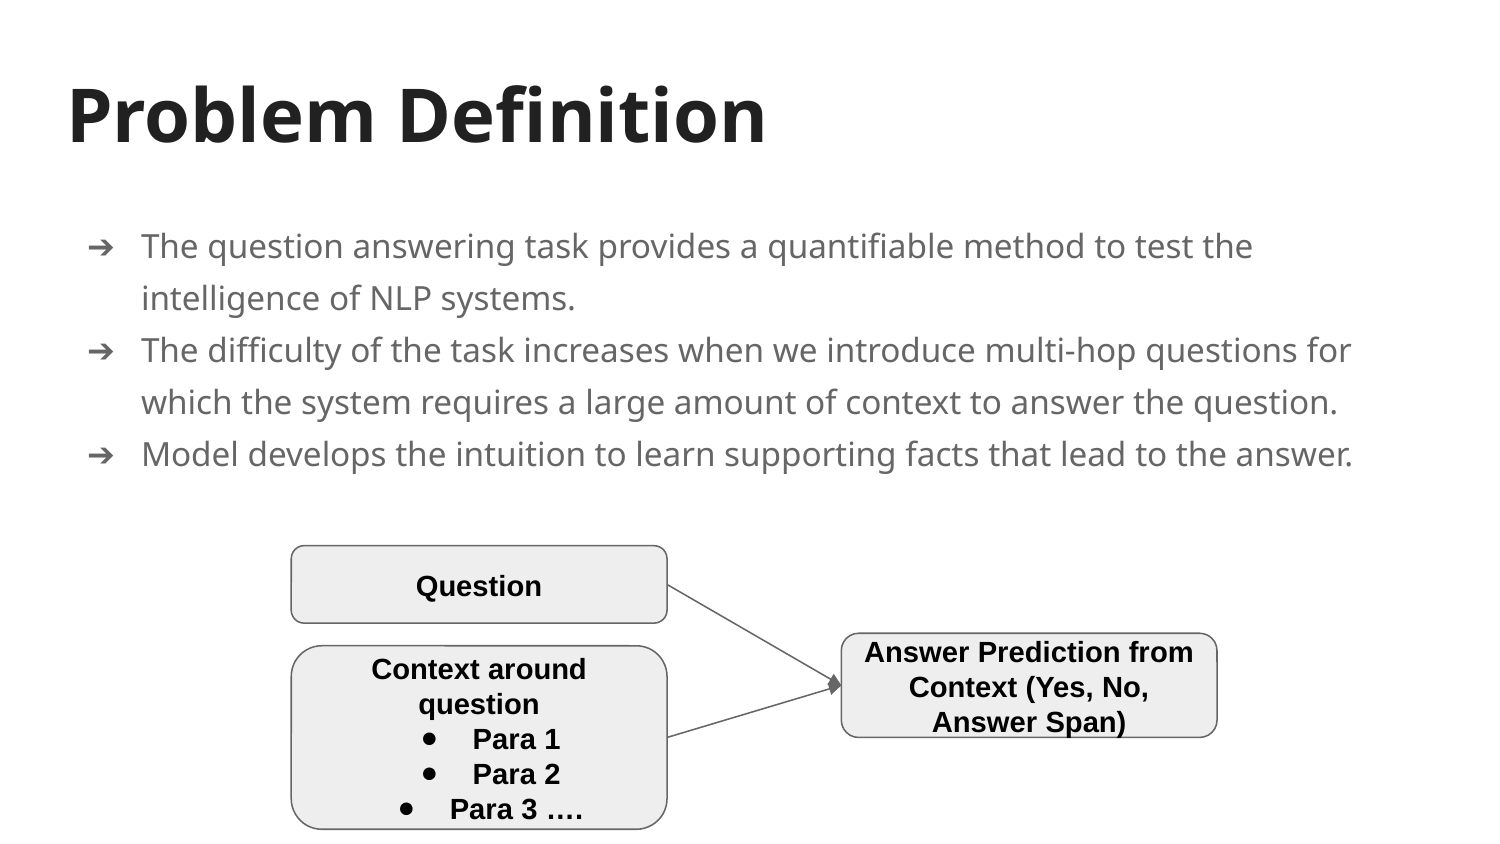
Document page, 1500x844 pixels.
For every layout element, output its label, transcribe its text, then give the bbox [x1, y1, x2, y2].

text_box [666, 685, 842, 738]
text_box Context around question Para 1 Para 2 Para 3 …. [291, 645, 668, 830]
text_box Question [291, 545, 668, 624]
text_box Answer Prediction from Context (Yes, No, Answer Span) [846, 633, 1218, 738]
list The question answering task provides a quantifiable method to test the intelligence of NLP systems. The difficulty of the task increases when we introduce multi-hop questions for which the system requires a large amount of context to answer the question. Model develops the intuition to learn supporting facts that lead to the answer. [51, 201, 1449, 750]
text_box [666, 584, 842, 684]
title Problem Definition [51, 48, 1449, 180]
